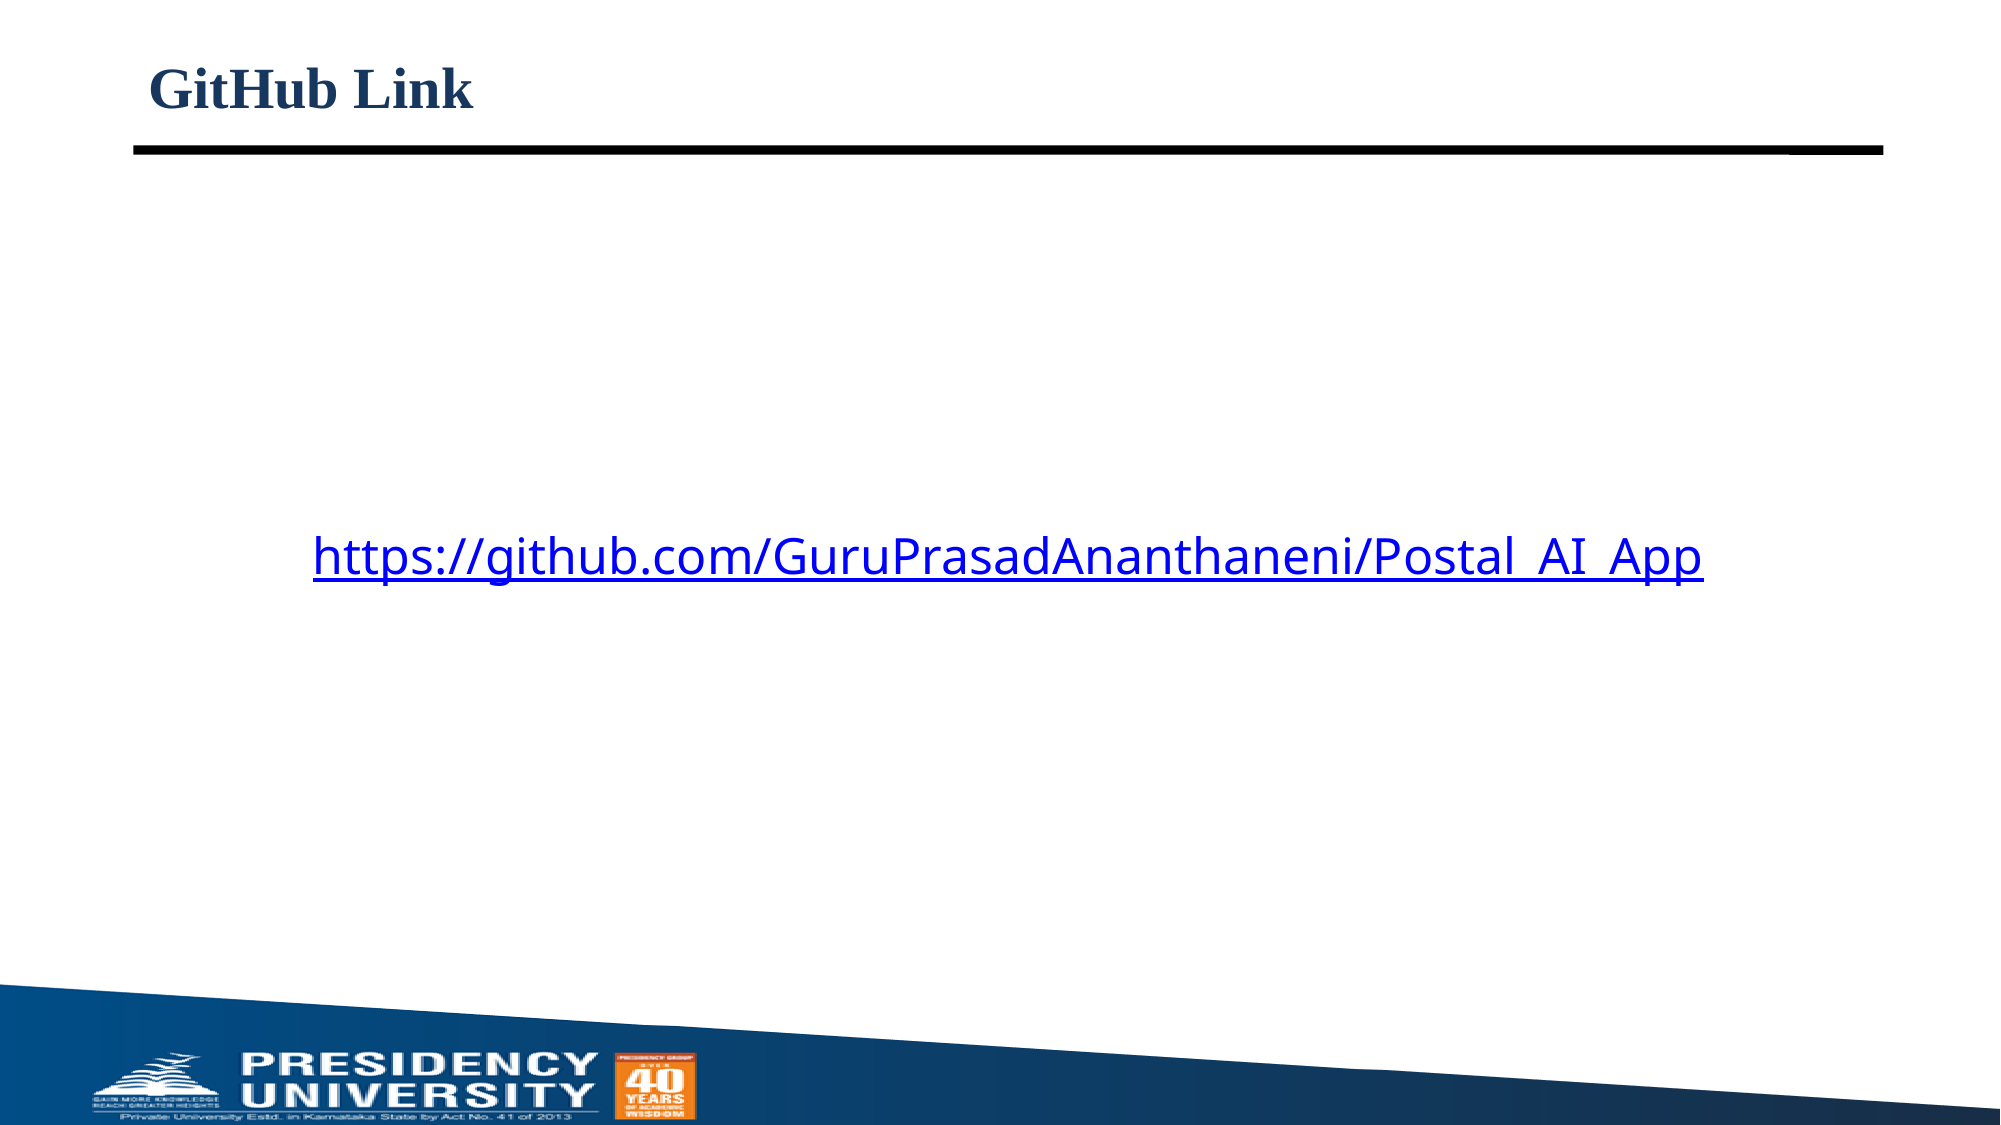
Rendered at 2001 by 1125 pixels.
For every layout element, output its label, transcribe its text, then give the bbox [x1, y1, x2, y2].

list https://github.com/GuruPrasadAnanthaneni/Postal_AI_App [133, 187, 1884, 1000]
picture [0, 982, 2000, 1125]
title GitHub Link [133, 45, 1884, 125]
